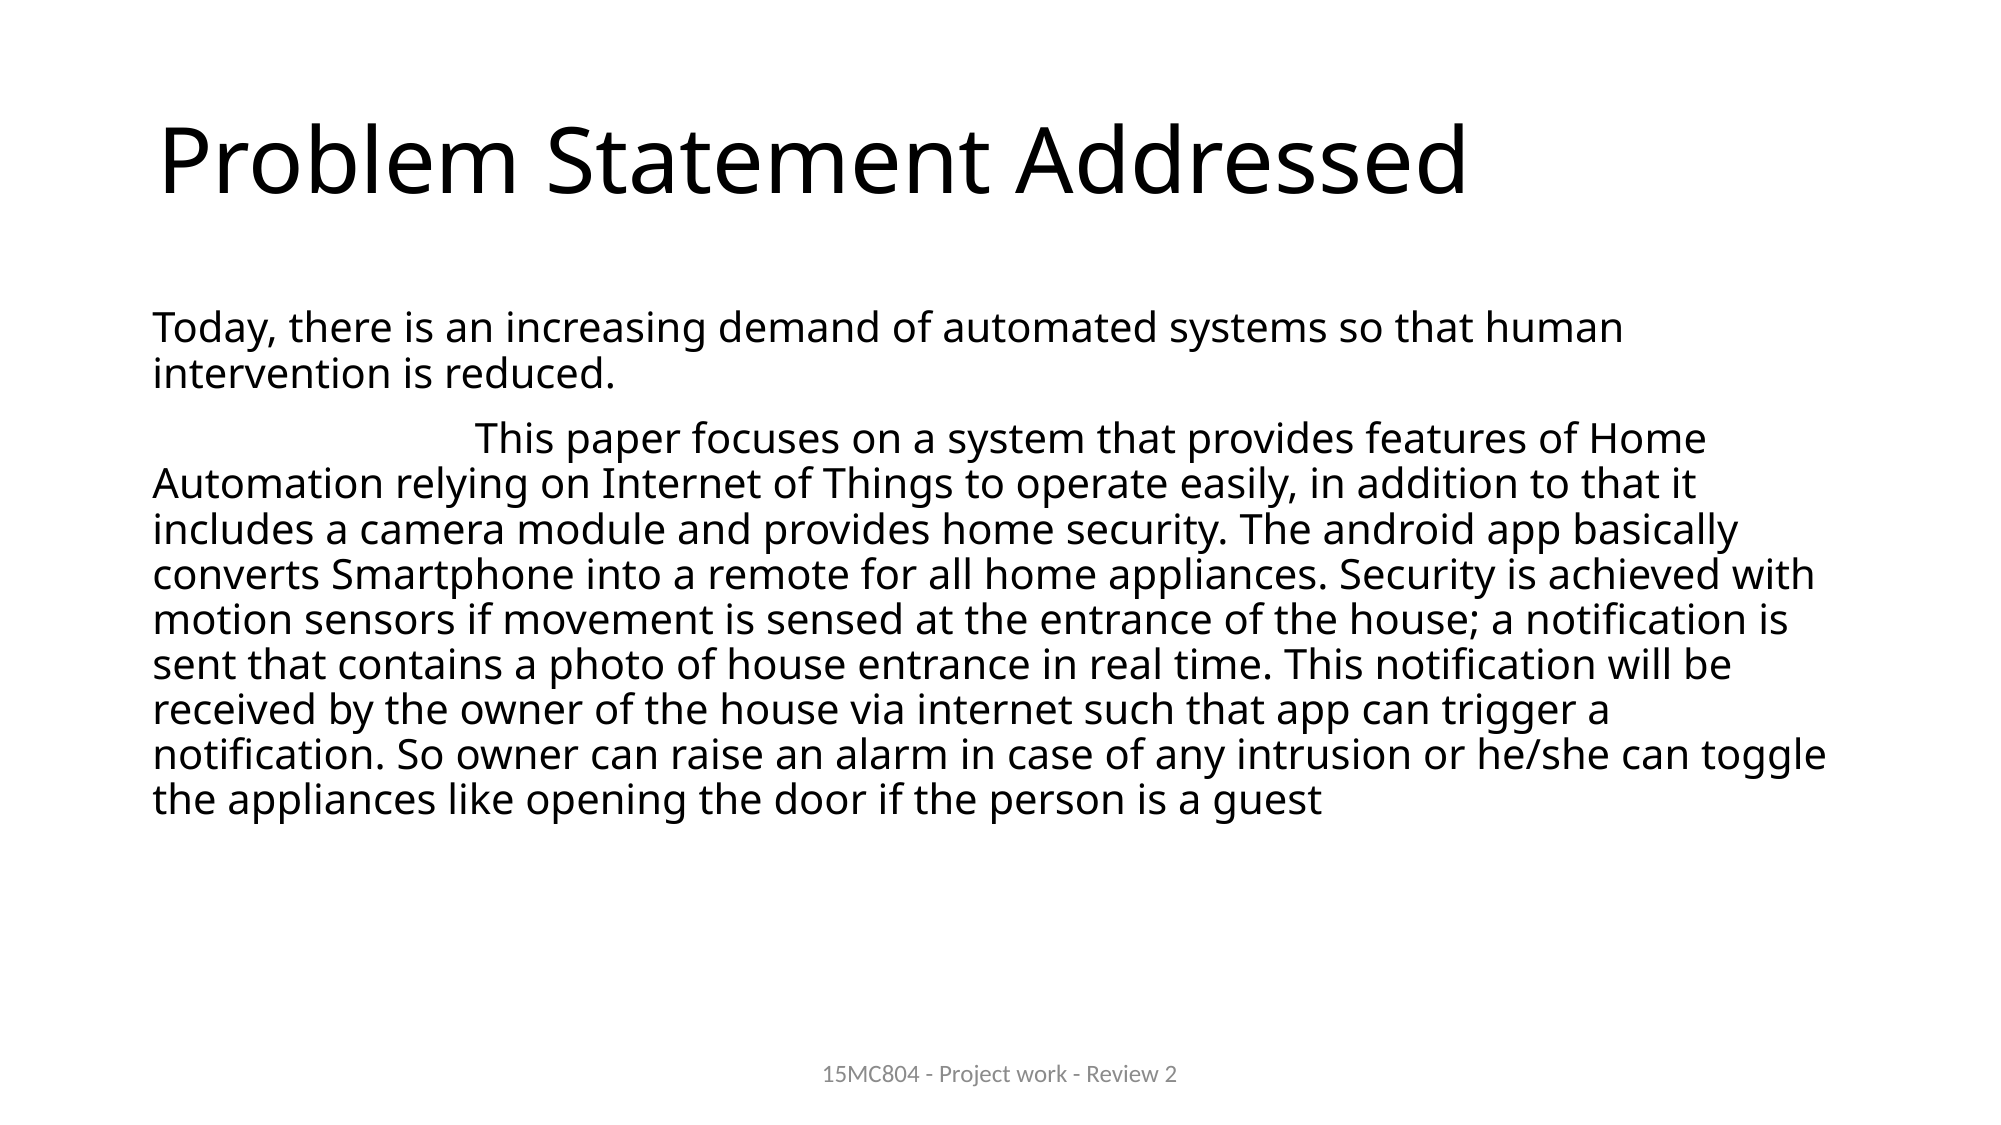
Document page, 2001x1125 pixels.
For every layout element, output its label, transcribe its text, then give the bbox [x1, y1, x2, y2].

title Problem Statement Addressed [142, 55, 1868, 273]
list Today, there is an increasing demand of automated systems so that human intervention is reduced. This paper focuses on a system that provides features of Home Automation relying on Internet of Things to operate easily, in addition to that it includes a camera module and provides home security. The android app basically converts Smartphone into a remote for all home appliances. Security is achieved with motion sensors if movement is sensed at the entrance of the house; a notification is sent that contains a photo of house entrance in real time. This notification will be received by the owner of the house via internet such that app can trigger a notification. So owner can raise an alarm in case of any intrusion or he/she can toggle the appliances like opening the door if the person is a guest [137, 299, 1863, 1014]
footer 15MC804 - Project work - Review 2 [662, 1042, 1338, 1103]
